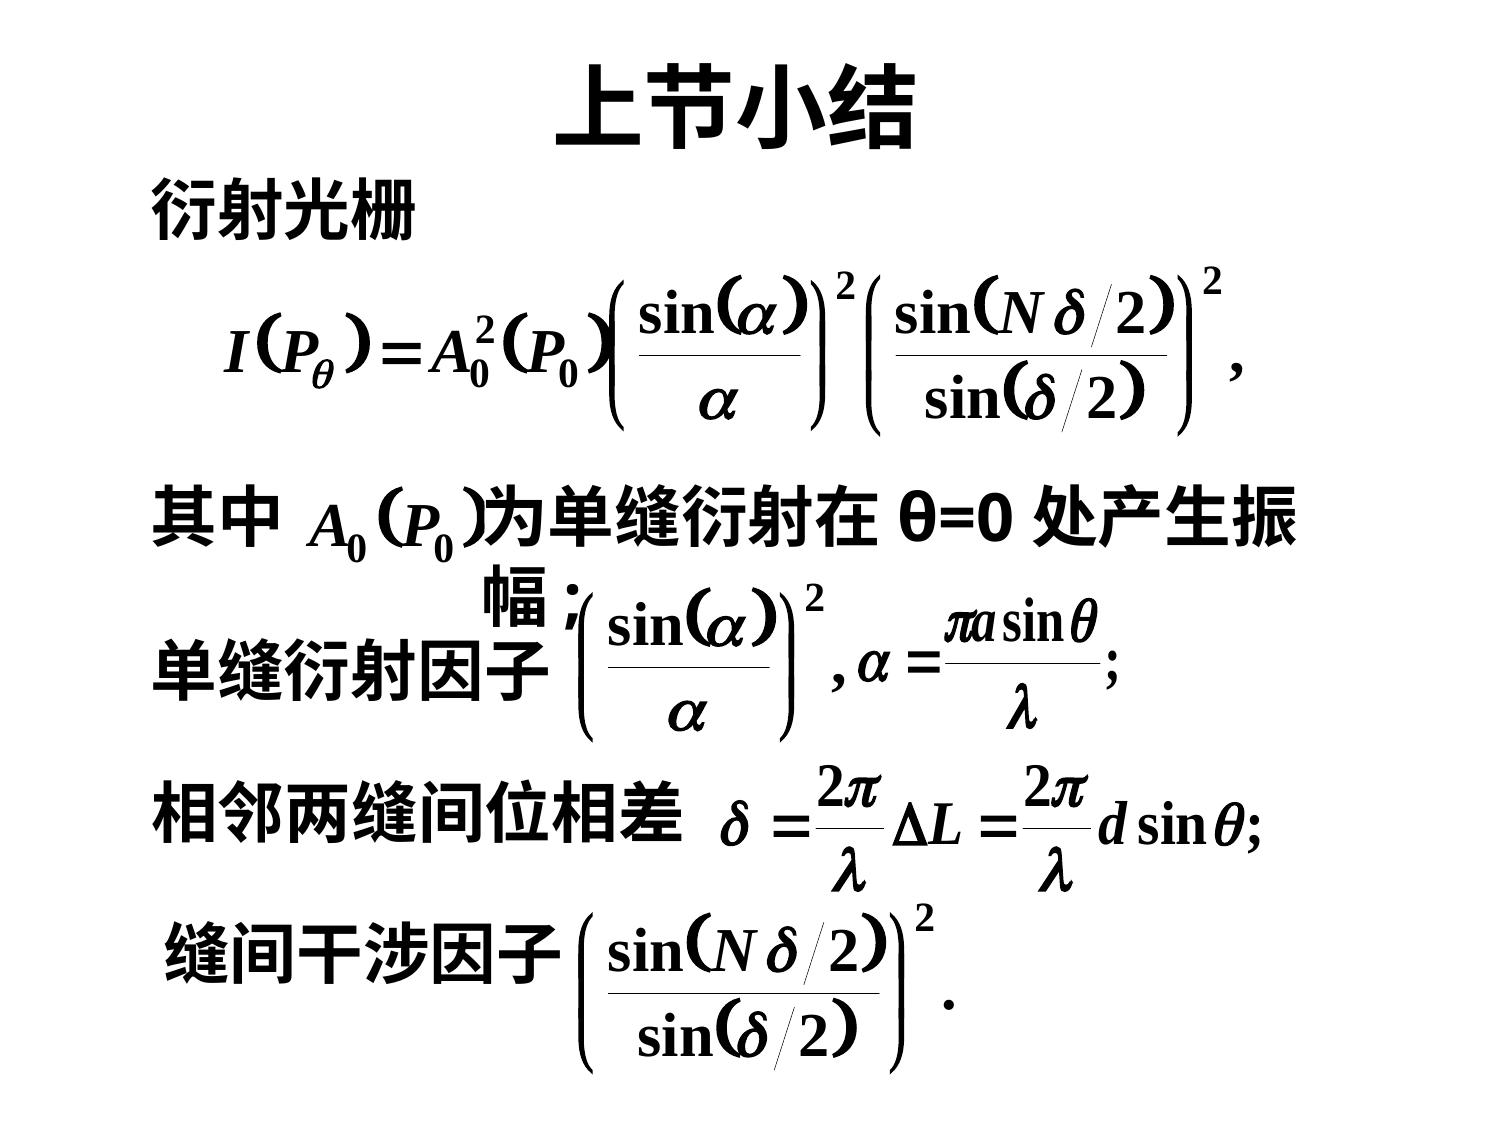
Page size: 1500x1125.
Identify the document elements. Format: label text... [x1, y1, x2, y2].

text_box 单缝衍射因子 [135, 621, 567, 717]
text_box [572, 573, 850, 747]
text_box 相邻两缝间位相差 [136, 763, 701, 858]
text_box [218, 255, 1247, 439]
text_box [855, 585, 1121, 734]
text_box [300, 479, 485, 568]
text_box 其中 [135, 467, 349, 563]
text_box 衍射光栅 [135, 160, 550, 256]
text_box 缝间干涉因子 [148, 904, 567, 1000]
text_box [717, 751, 1265, 897]
text_box 为单缝衍射在θ=0处产生振幅; [466, 467, 1400, 643]
text_box 上节小结 [537, 42, 963, 168]
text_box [572, 892, 958, 1077]
